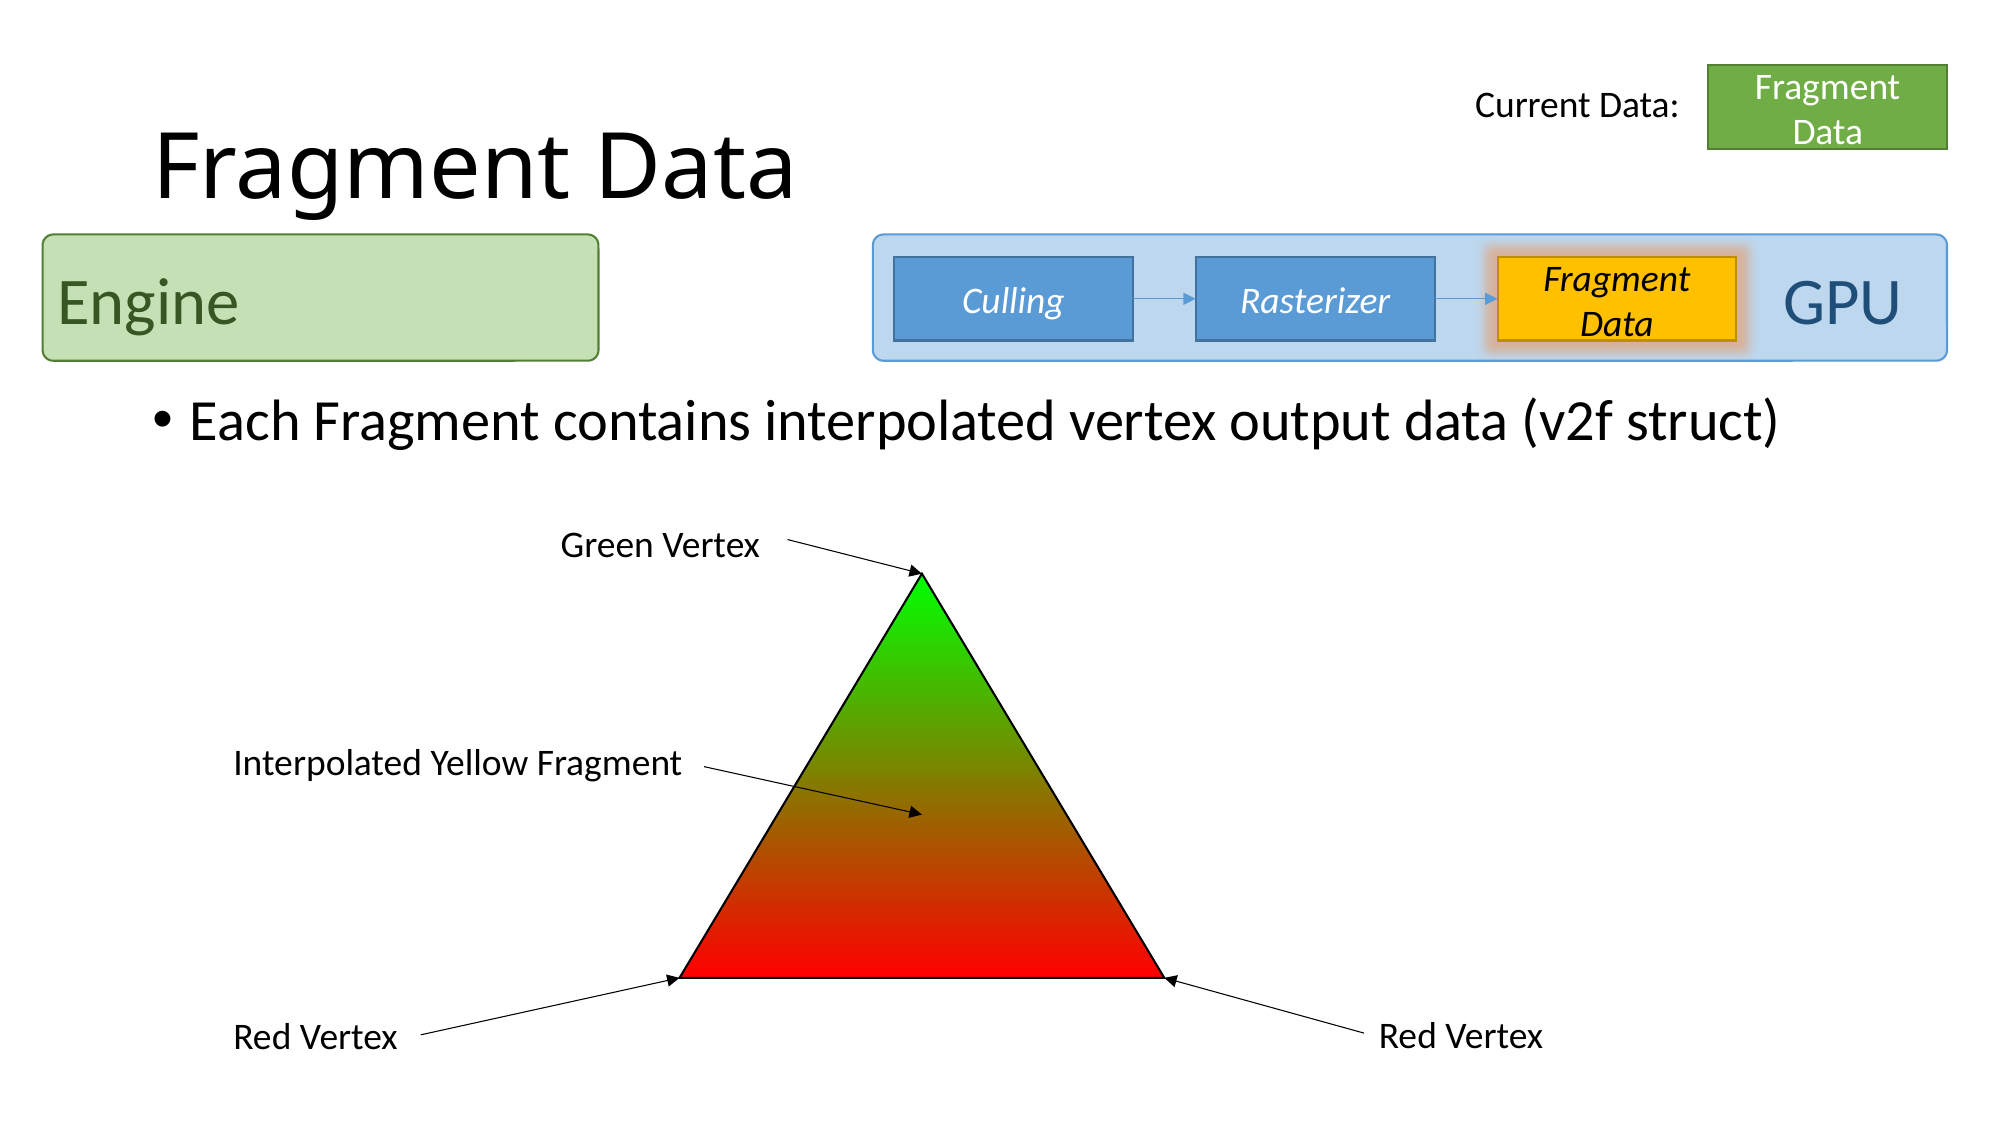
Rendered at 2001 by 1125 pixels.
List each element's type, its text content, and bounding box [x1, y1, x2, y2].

text_box Red Vertex [1363, 1003, 1631, 1063]
title Fragment Data [137, 59, 1863, 278]
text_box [787, 539, 922, 574]
text_box [1863, 233, 1949, 250]
text_box Current Data: [1460, 72, 1709, 133]
text_box Fragment Data [1497, 256, 1737, 342]
text_box Green Vertex [545, 513, 821, 573]
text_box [1164, 977, 1365, 1034]
text_box [678, 571, 1166, 979]
text_box Fragment Data [1707, 64, 1948, 150]
text_box Interpolated Yellow Fragment [218, 730, 705, 791]
text_box Red Vertex [218, 1004, 421, 1065]
text_box Rasterizer [1195, 256, 1436, 342]
text_box Engine [42, 250, 315, 346]
text_box Culling [893, 256, 1134, 342]
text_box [704, 766, 922, 815]
text_box [41, 233, 600, 362]
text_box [420, 977, 680, 1036]
text_box [871, 278, 1949, 362]
list Each Fragment contains interpolated vertex output data (v2f struct) [137, 382, 1863, 1014]
text_box GPU [1768, 250, 2000, 346]
